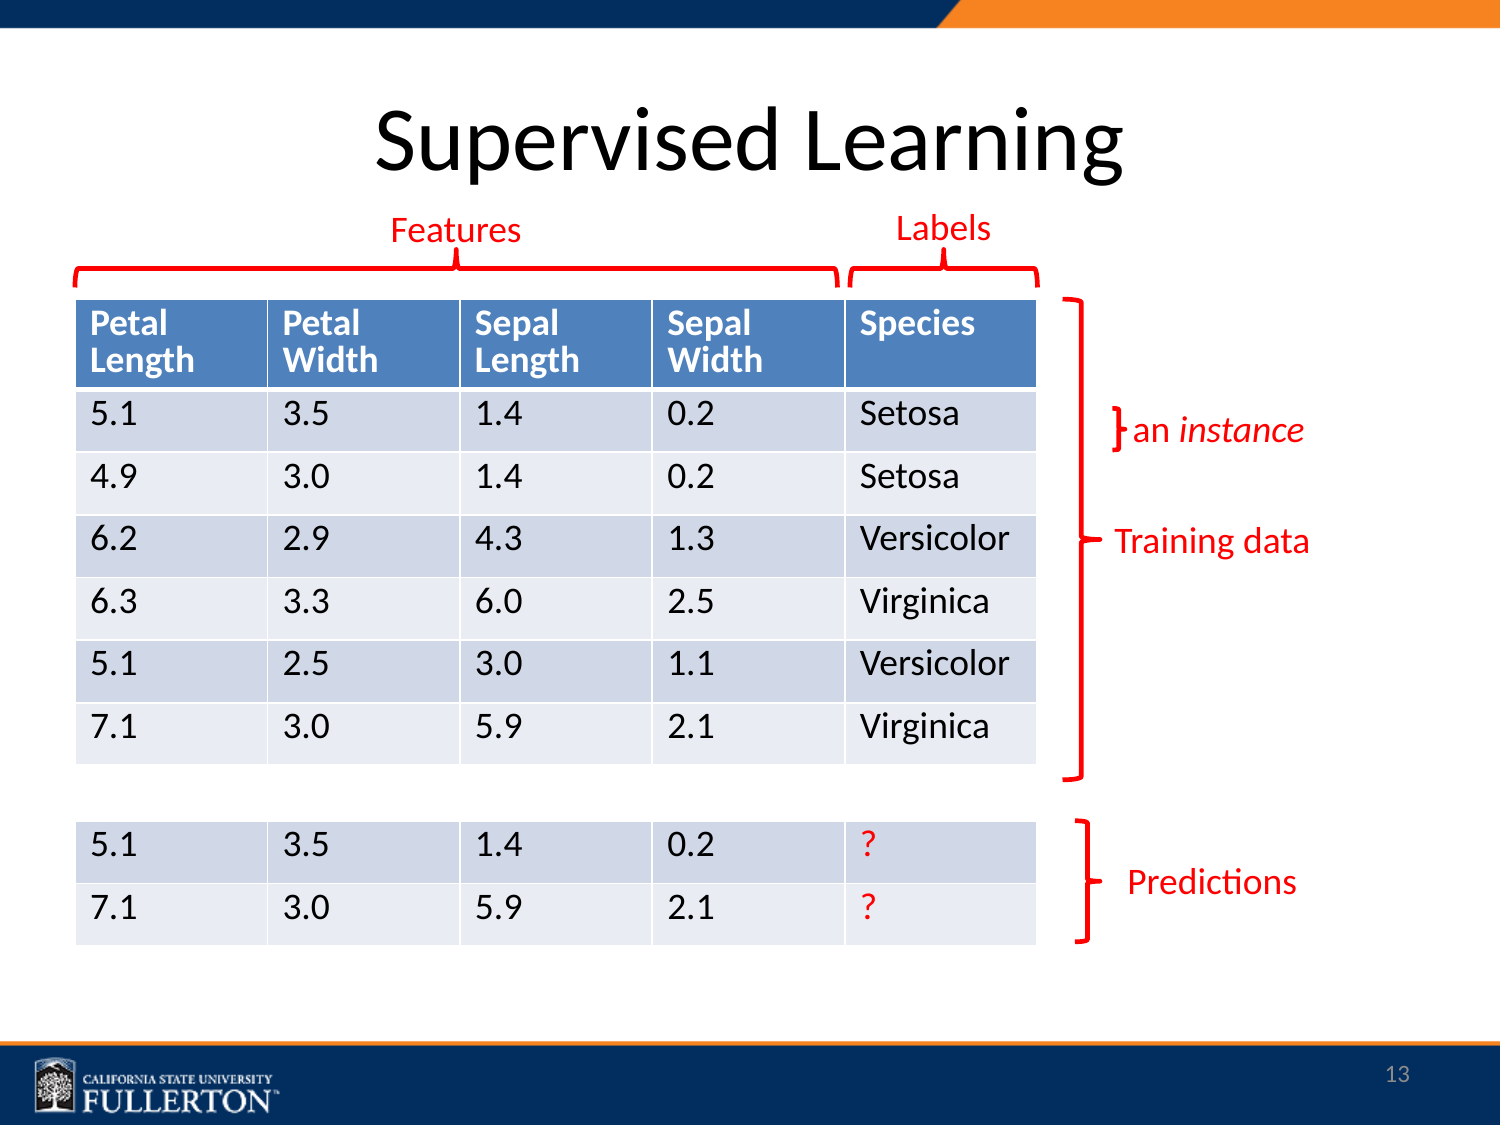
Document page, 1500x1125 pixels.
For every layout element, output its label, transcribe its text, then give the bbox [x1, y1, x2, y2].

table_cell 0.2 [653, 453, 844, 514]
table_cell 1.4 [461, 453, 651, 514]
text_box Predictions [1074, 849, 1350, 910]
table_cell 5.9 [461, 884, 651, 945]
text_box [1074, 819, 1089, 849]
title Supervised Learning [75, 40, 1425, 228]
table_header 1.4 [461, 822, 651, 883]
table_cell 3.0 [268, 884, 459, 945]
table_cell 3.0 [461, 641, 651, 702]
table_cell Virginica [846, 704, 1036, 764]
table_cell 3.3 [268, 578, 459, 639]
table_cell 4.3 [461, 516, 651, 577]
table_header Sepal Length [461, 300, 651, 387]
table_header Species [846, 300, 1036, 387]
table_cell 0.2 [653, 392, 844, 451]
table_header 5.1 [76, 822, 267, 883]
table_cell 2.5 [653, 578, 844, 639]
table_cell 6.2 [76, 516, 267, 577]
table_cell 1.3 [653, 516, 844, 577]
table_cell 6.0 [461, 578, 651, 639]
table_cell 3.5 [268, 392, 459, 451]
table_cell Setosa [846, 453, 1036, 514]
table_cell 5.1 [76, 392, 267, 451]
text_box [849, 256, 1039, 288]
table_cell 3.0 [268, 453, 459, 514]
text_box an instance [1081, 397, 1357, 458]
picture [0, 0, 1500, 1125]
table_header Sepal Width [653, 300, 844, 387]
table_header 0.2 [653, 822, 844, 883]
table_header 3.5 [268, 822, 459, 883]
table_cell 2.9 [268, 516, 459, 577]
table_cell Versicolor [846, 516, 1036, 577]
table_cell Versicolor [846, 641, 1036, 702]
table_cell 7.1 [76, 884, 267, 945]
table_cell 2.5 [268, 641, 459, 702]
table_cell 6.3 [76, 578, 267, 639]
table_header ? [846, 822, 1036, 883]
table_cell ? [846, 884, 1036, 945]
table_cell 1.4 [461, 392, 651, 451]
table_header Petal Length [76, 300, 267, 387]
table_cell Virginica [846, 578, 1036, 639]
text_box [1074, 910, 1089, 943]
text_box Labels [806, 196, 1082, 256]
text_box [74, 258, 839, 288]
text_box Features [318, 197, 594, 258]
table_cell Setosa [846, 392, 1036, 451]
text_box [1062, 298, 1083, 781]
text_box Training data [1074, 508, 1350, 569]
table_cell 7.1 [76, 704, 267, 764]
table_cell 5.1 [76, 641, 267, 702]
table_cell 5.9 [461, 704, 651, 764]
slide_number 13 [1074, 1042, 1425, 1103]
table_cell 3.0 [268, 704, 459, 764]
table_cell 1.1 [653, 641, 844, 702]
table_cell 4.9 [76, 453, 267, 514]
table_header Petal Width [268, 300, 459, 387]
table_cell 2.1 [653, 704, 844, 764]
table_cell 2.1 [653, 884, 844, 945]
